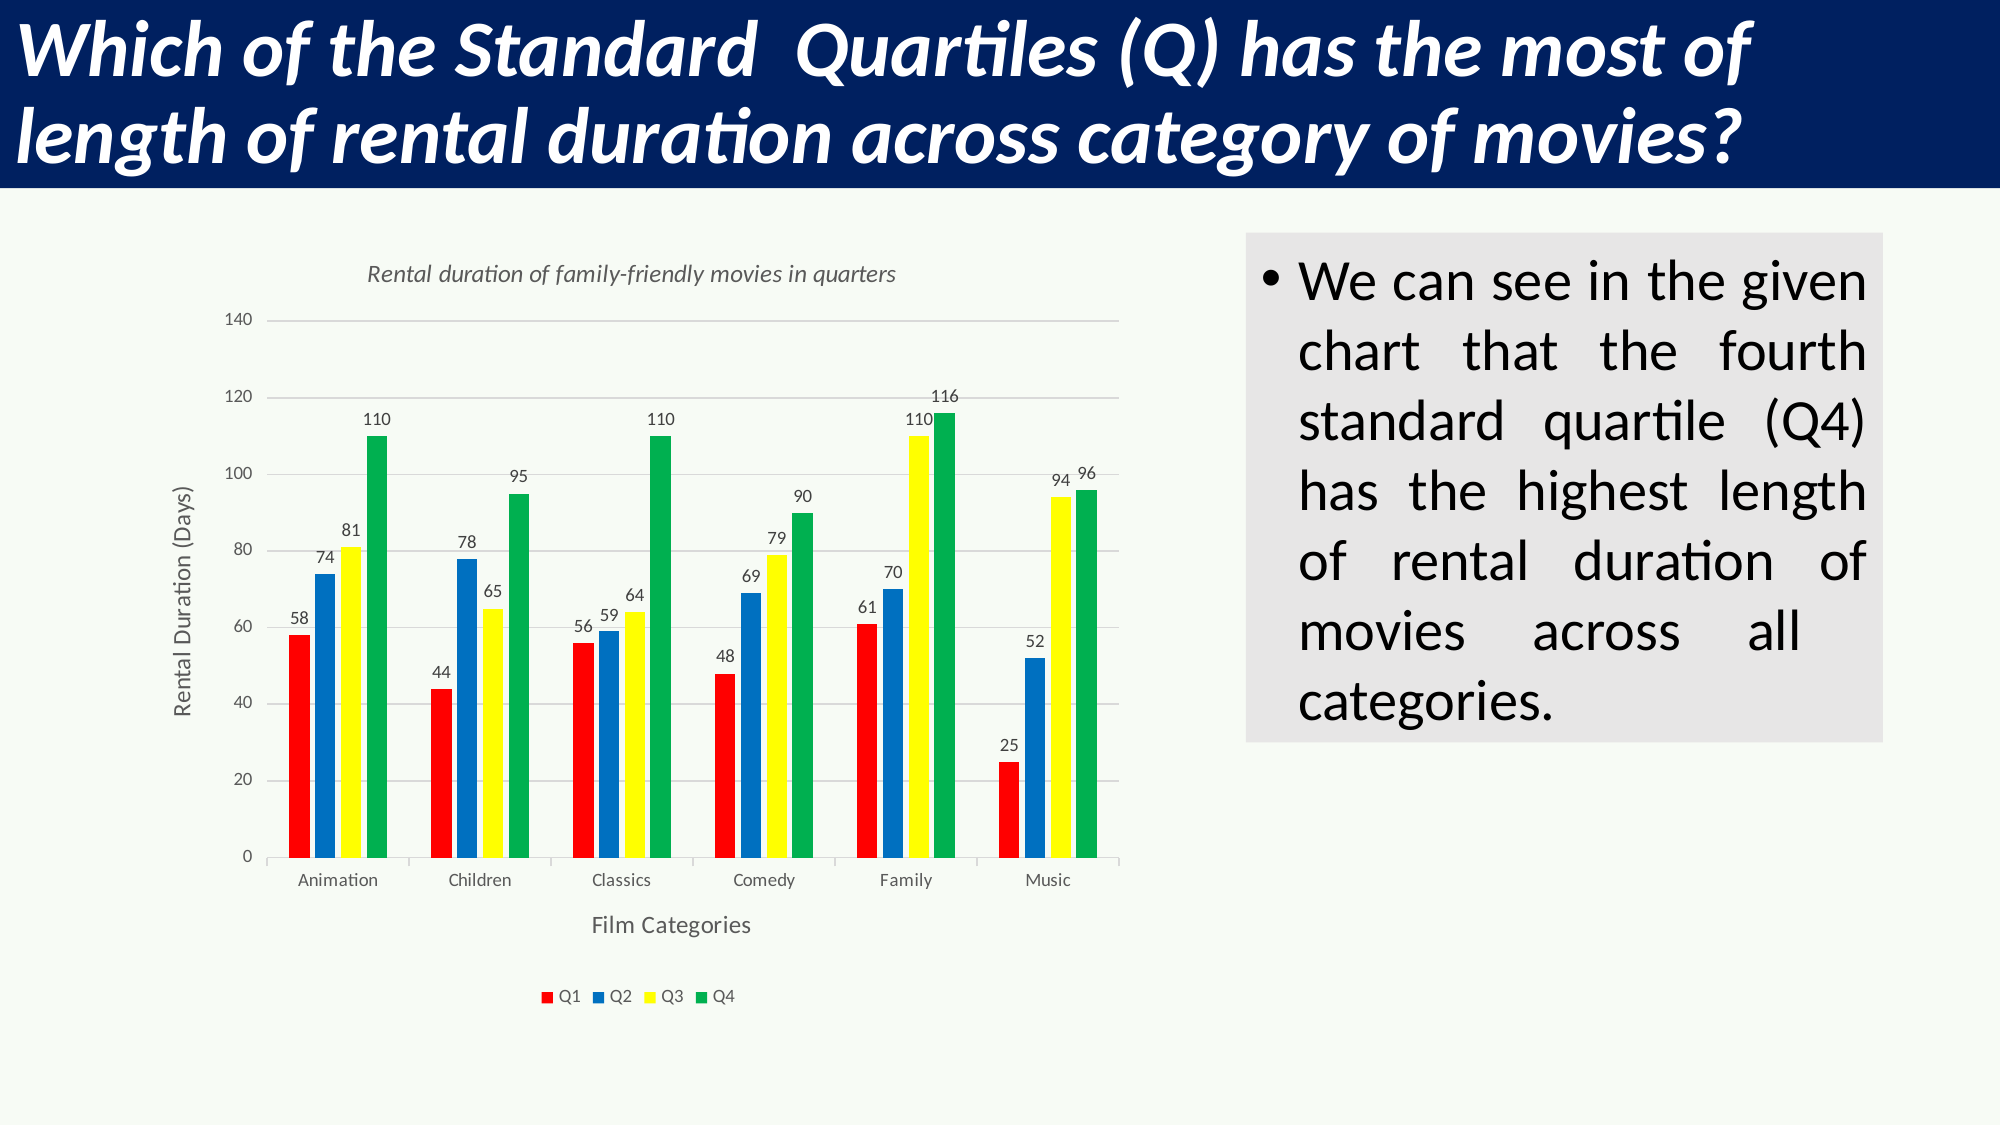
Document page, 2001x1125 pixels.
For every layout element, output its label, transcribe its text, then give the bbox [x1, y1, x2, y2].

title Which of the Standard Quartiles (Q) has the most of length of rental duration across category of movies? [0, 0, 2000, 189]
chart [137, 232, 1139, 1014]
list We can see in the given chart that the fourth standard quartile (Q4) has the highest length of rental duration of movies across all categories. [1245, 232, 1883, 743]
